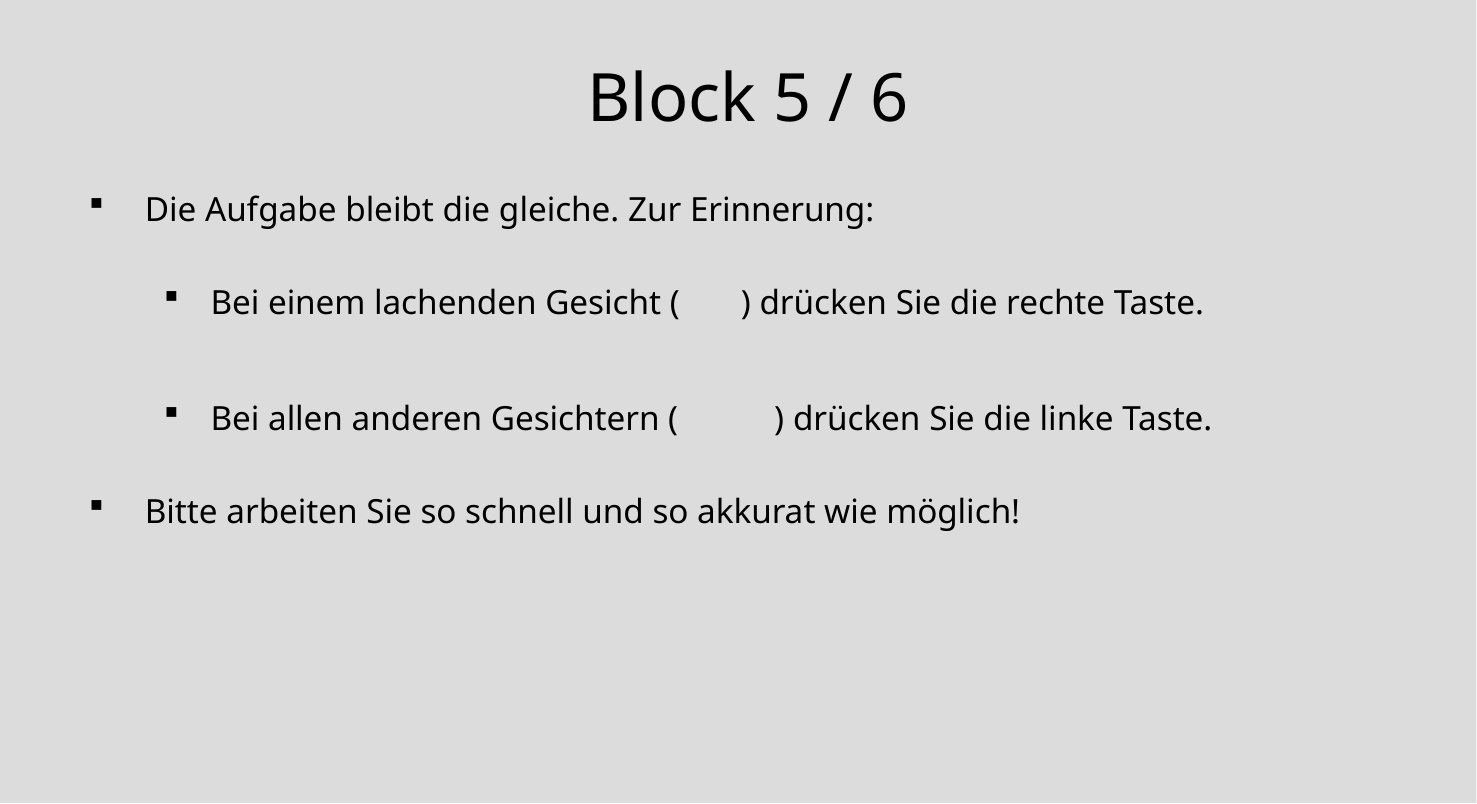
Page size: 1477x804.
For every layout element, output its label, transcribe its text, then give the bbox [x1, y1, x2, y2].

list Block 5 / 6 Die Aufgabe bleibt die gleiche. Zur Erinnerung: Bei einem lachenden Gesicht ( ) drücken Sie die rechte Taste. Bei allen anderen Gesichtern ( ) drücken Sie die linke Taste. Bitte arbeiten Sie so schnell und so akkurat wie möglich! [73, 47, 1424, 792]
